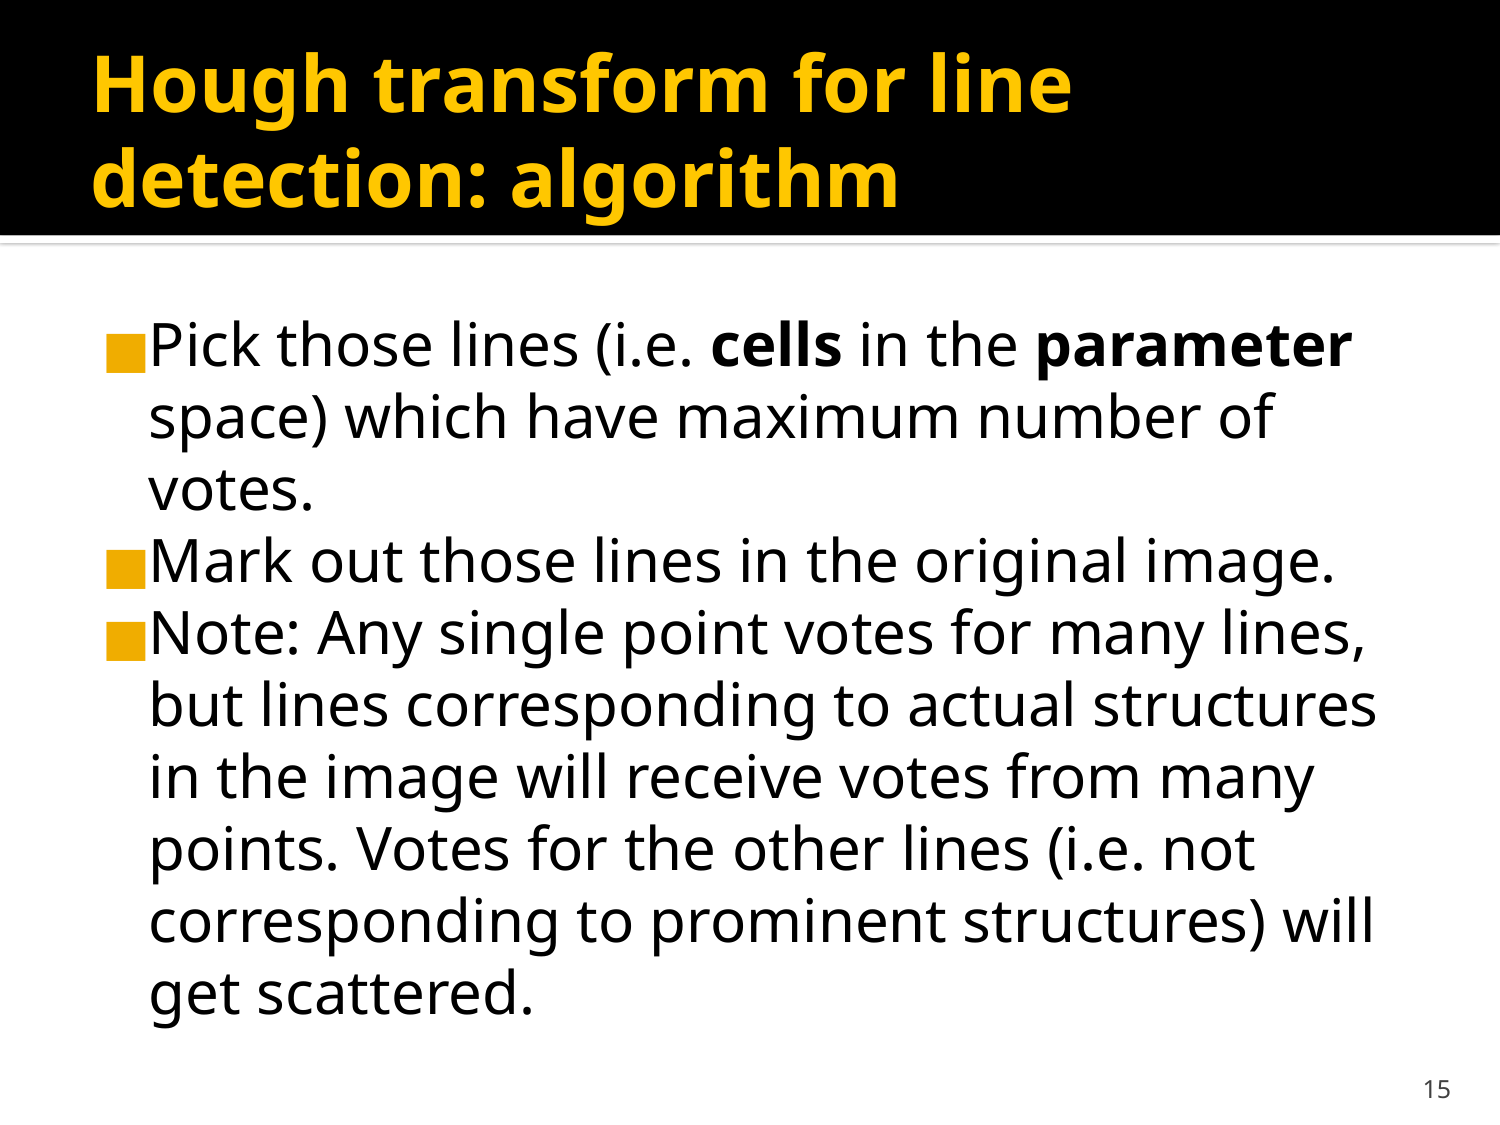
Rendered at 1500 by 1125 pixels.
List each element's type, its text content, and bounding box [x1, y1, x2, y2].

title Hough transform for line detection: algorithm [75, 25, 1425, 231]
slide_number ‹#› [1345, 1062, 1467, 1108]
list Pick those lines (i.e. cells in the parameter space) which have maximum number of votes. Mark out those lines in the original image. Note: Any single point votes for many lines, but lines corresponding to actual structures in the image will receive votes from many points. Votes for the other lines (i.e. not corresponding to prominent structures) will get scattered. [75, 291, 1425, 1050]
